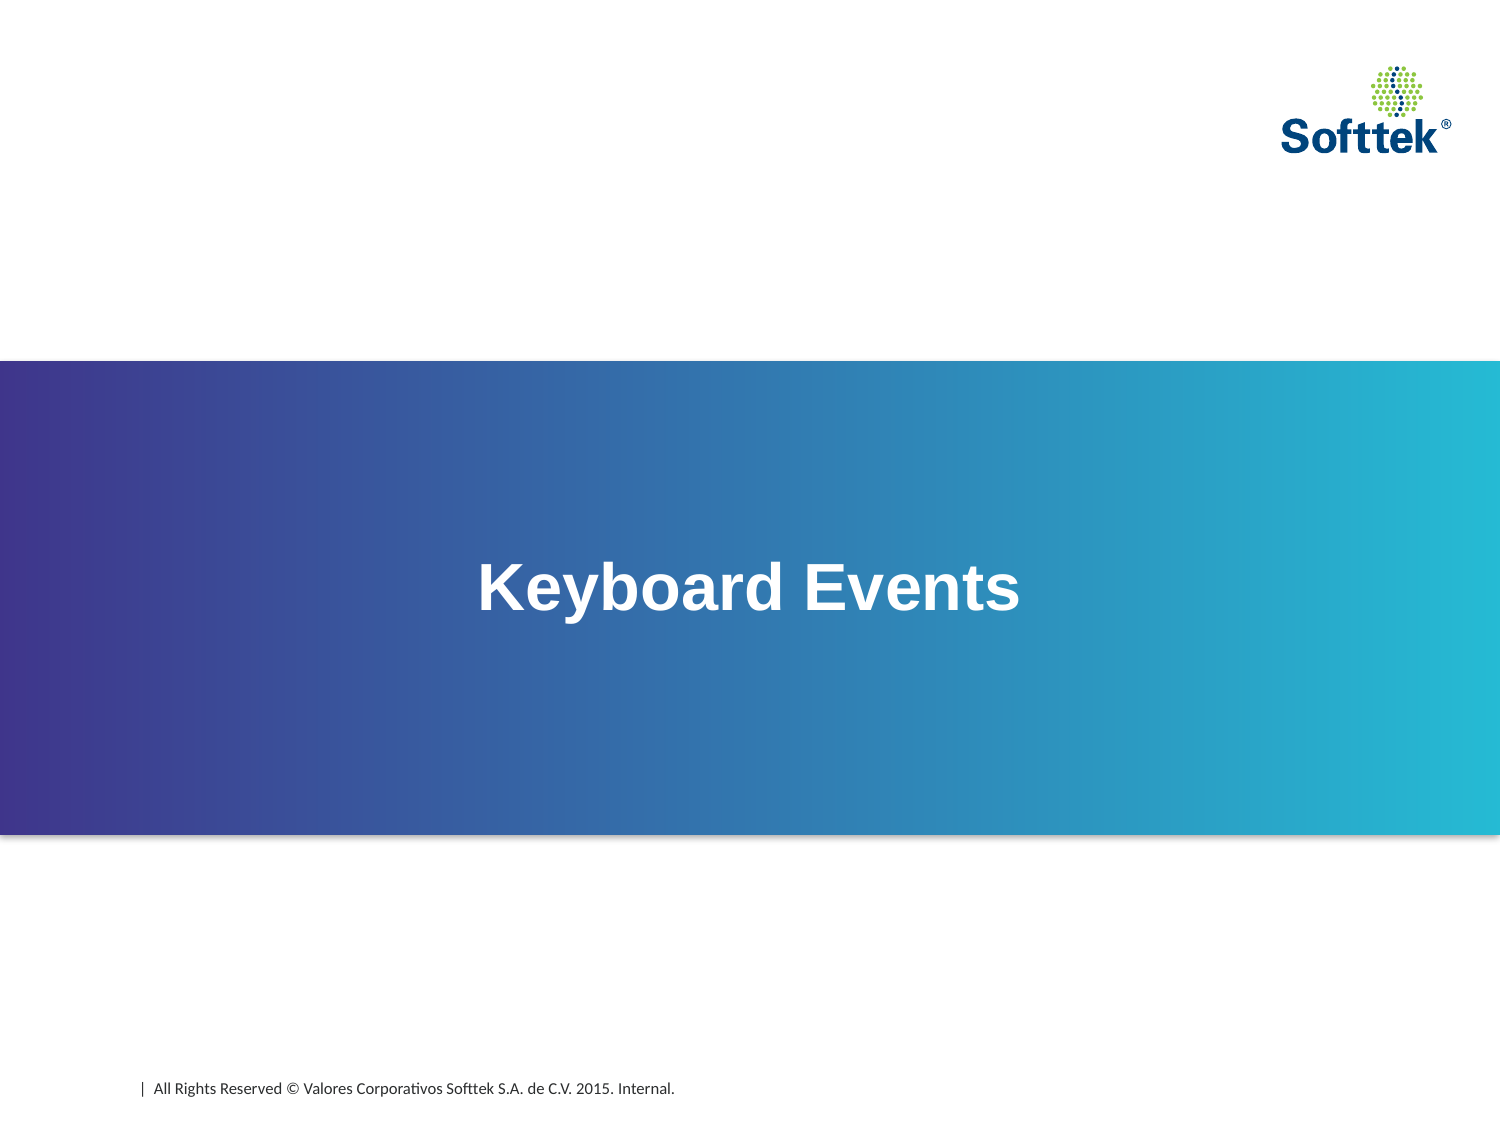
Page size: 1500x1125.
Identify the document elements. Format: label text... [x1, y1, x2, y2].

list Keyboard Events [76, 385, 1424, 798]
